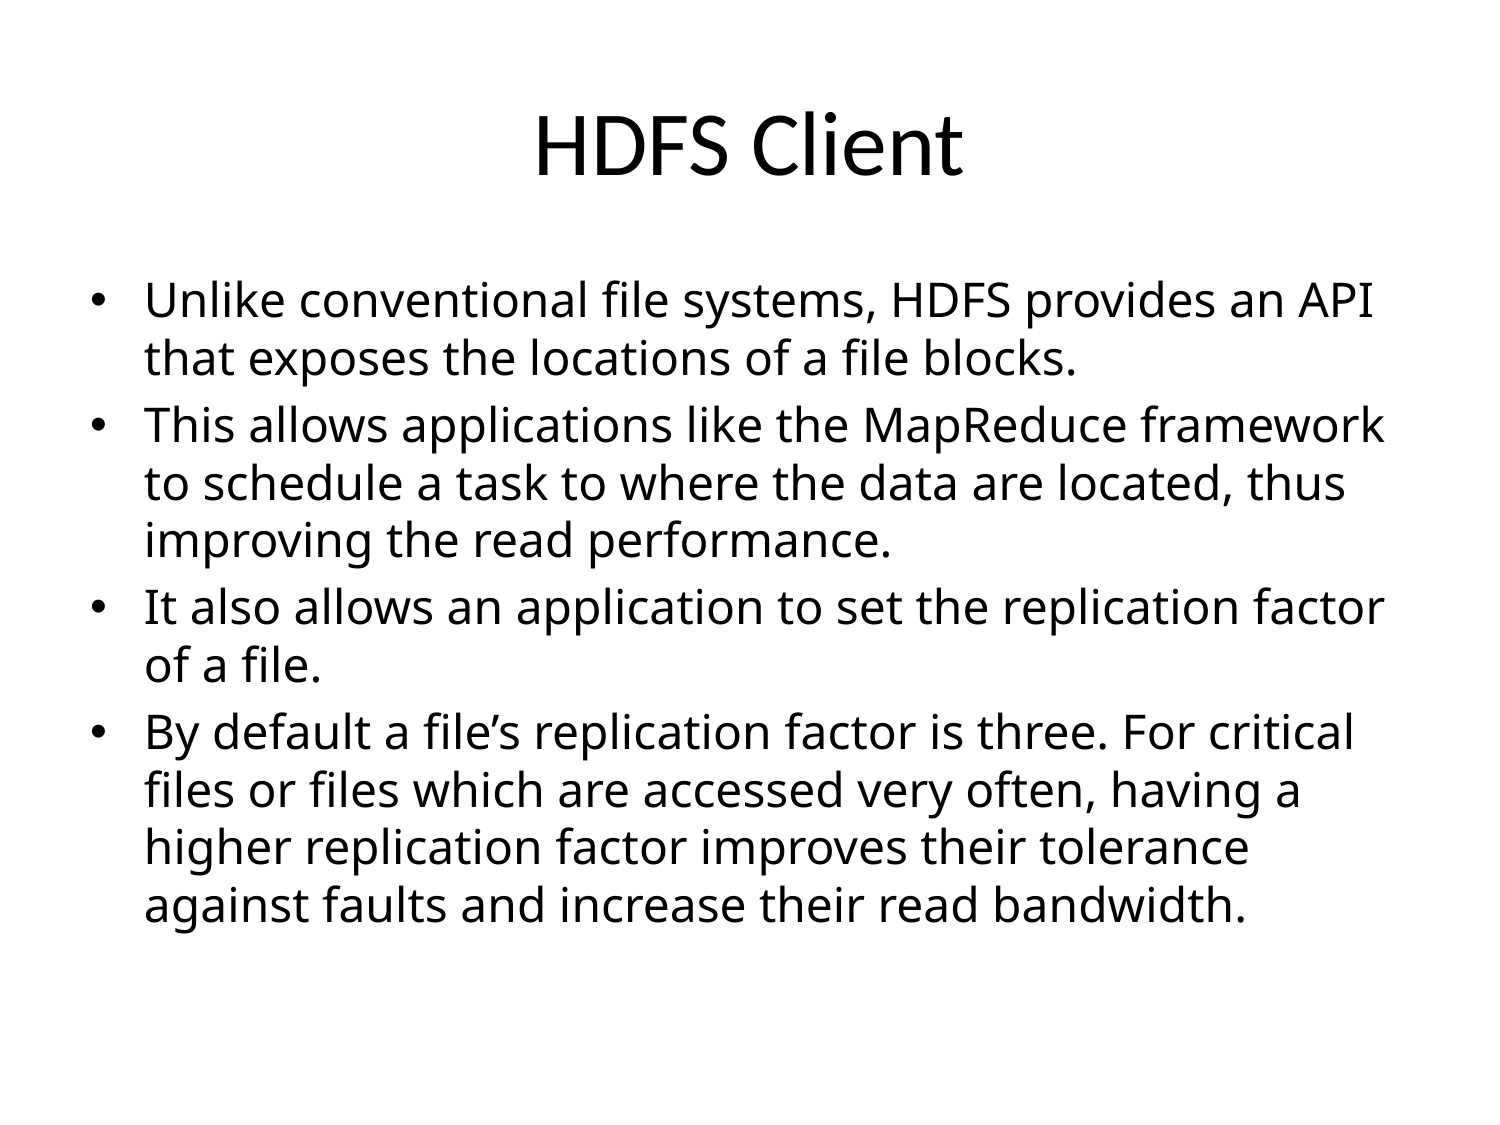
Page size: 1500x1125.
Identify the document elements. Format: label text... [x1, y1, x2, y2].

list Unlike conventional file systems, HDFS provides an API that exposes the locations of a file blocks. This allows applications like the MapReduce framework to schedule a task to where the data are located, thus improving the read performance. It also allows an application to set the replication factor of a file. By default a file’s replication factor is three. For critical files or files which are accessed very often, having a higher replication factor improves their tolerance against faults and increase their read bandwidth. [75, 262, 1425, 1005]
title HDFS Client [75, 45, 1425, 233]
